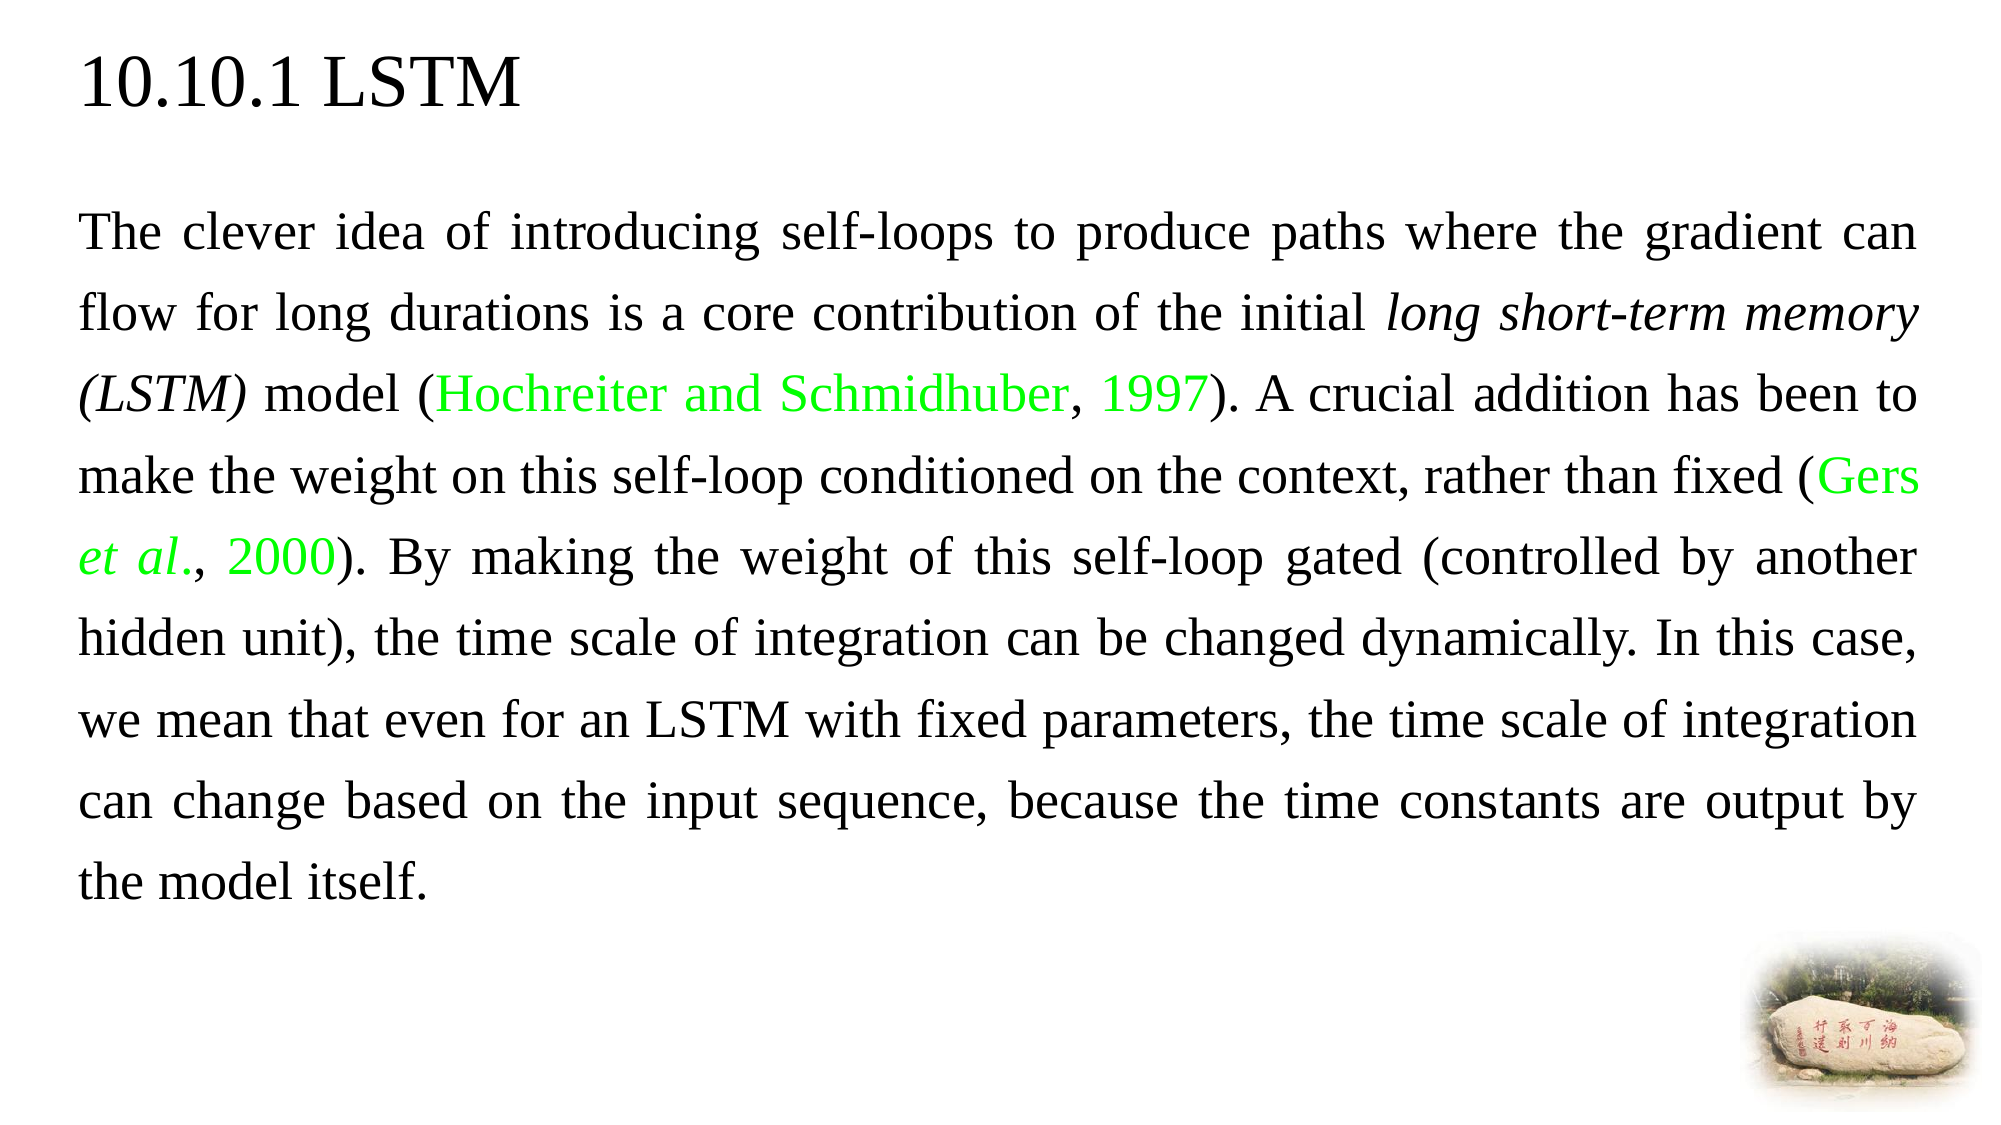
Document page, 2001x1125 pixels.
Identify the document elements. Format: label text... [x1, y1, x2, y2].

list The clever idea of introducing self-loops to produce paths where the gradient can flow for long durations is a core contribution of the initial long short-term memory (LSTM) model (Hochreiter and Schmidhuber, 1997). A crucial addition has been to make the weight on this self-loop conditioned on the context, rather than fixed (Gers et al., 2000). By making the weight of this self-loop gated (controlled by another hidden unit), the time scale of integration can be changed dynamically. In this case, we mean that even for an LSTM with fixed parameters, the time scale of integration can change based on the input sequence, because the time constants are output by the model itself. [63, 171, 1936, 1014]
picture [1740, 927, 1985, 1112]
title 10.10.1 LSTM [63, 21, 1936, 142]
